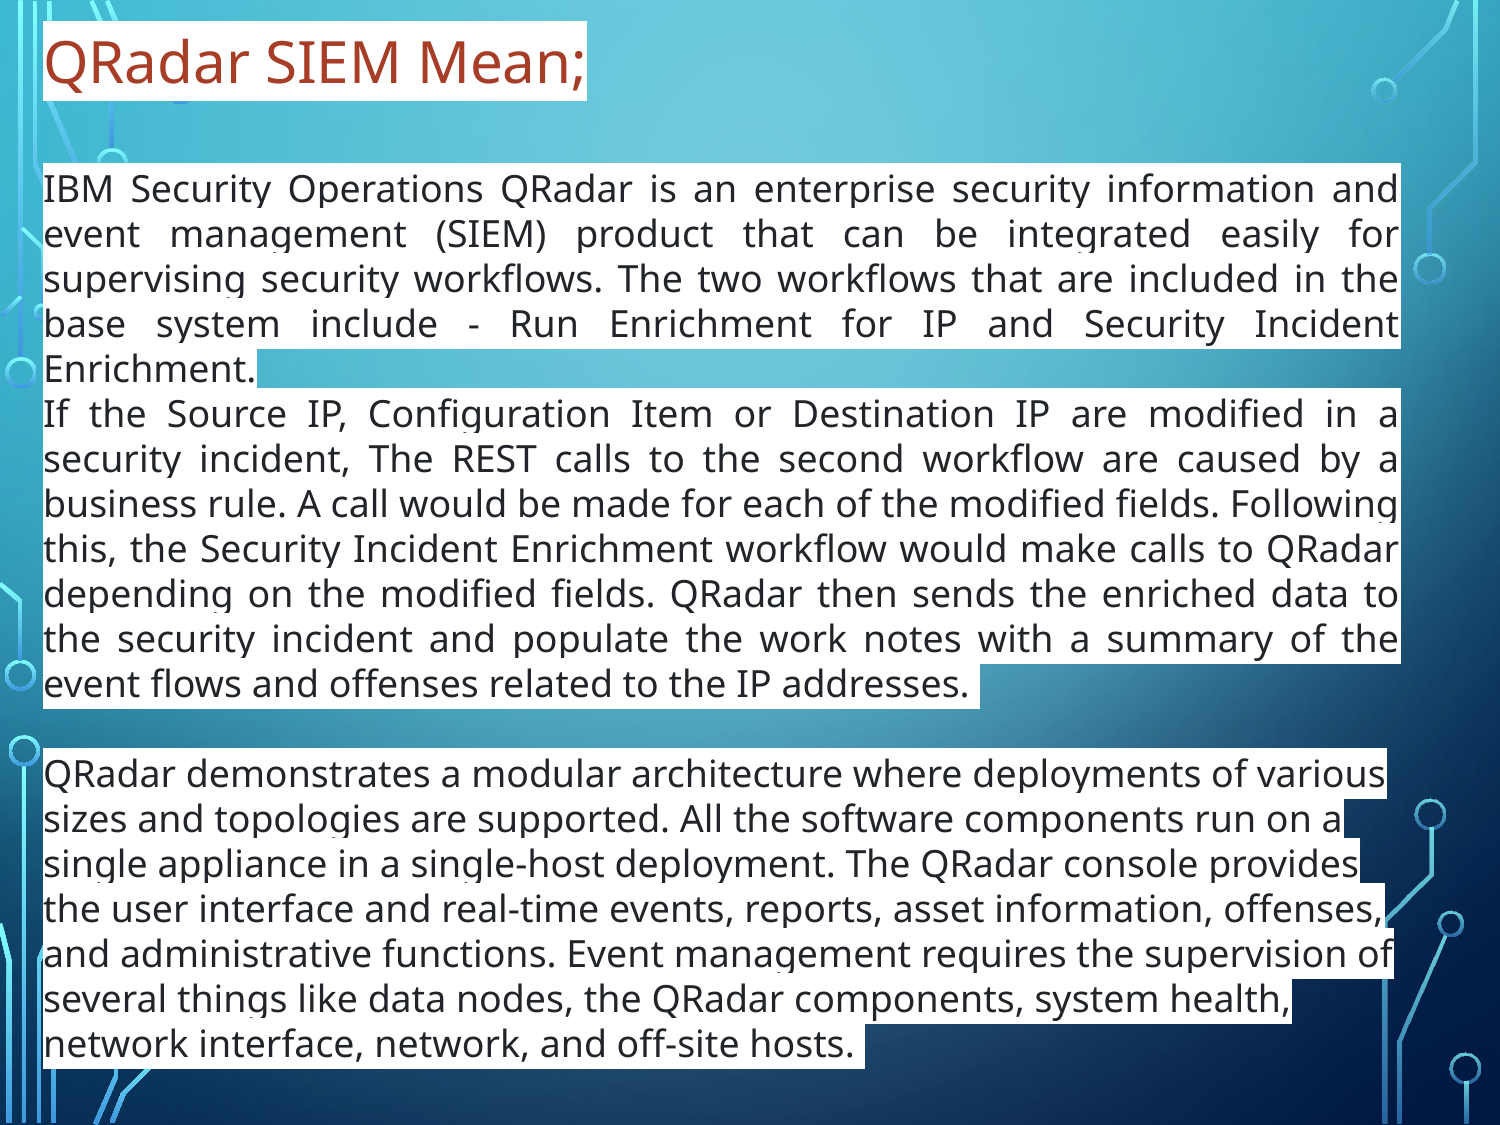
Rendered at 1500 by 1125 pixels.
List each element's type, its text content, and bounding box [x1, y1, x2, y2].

text_box QRadar SIEM Mean; IBM Security Operations QRadar is an enterprise security information and event management (SIEM) product that can be integrated easily for supervising security workflows. The two workflows that are included in the base system include - Run Enrichment for IP and Security Incident Enrichment. If the Source IP, Configuration Item or Destination IP are modified in a security incident, The REST calls to the second workflow are caused by a business rule. A call would be made for each of the modified fields. Following this, the Security Incident Enrichment workflow would make calls to QRadar depending on the modified fields. QRadar then sends the enriched data to the security incident and populate the work notes with a summary of the event flows and offenses related to the IP addresses. QRadar demonstrates a modular architecture where deployments of various sizes and topologies are supported. All the software components run on a single appliance in a single-host deployment. The QRadar console provides the user interface and real-time events, reports, asset information, offenses, and administrative functions. Event management requires the supervision of several things like data nodes, the QRadar components, system health, network interface, network, and off-site hosts. [28, 17, 1416, 1118]
